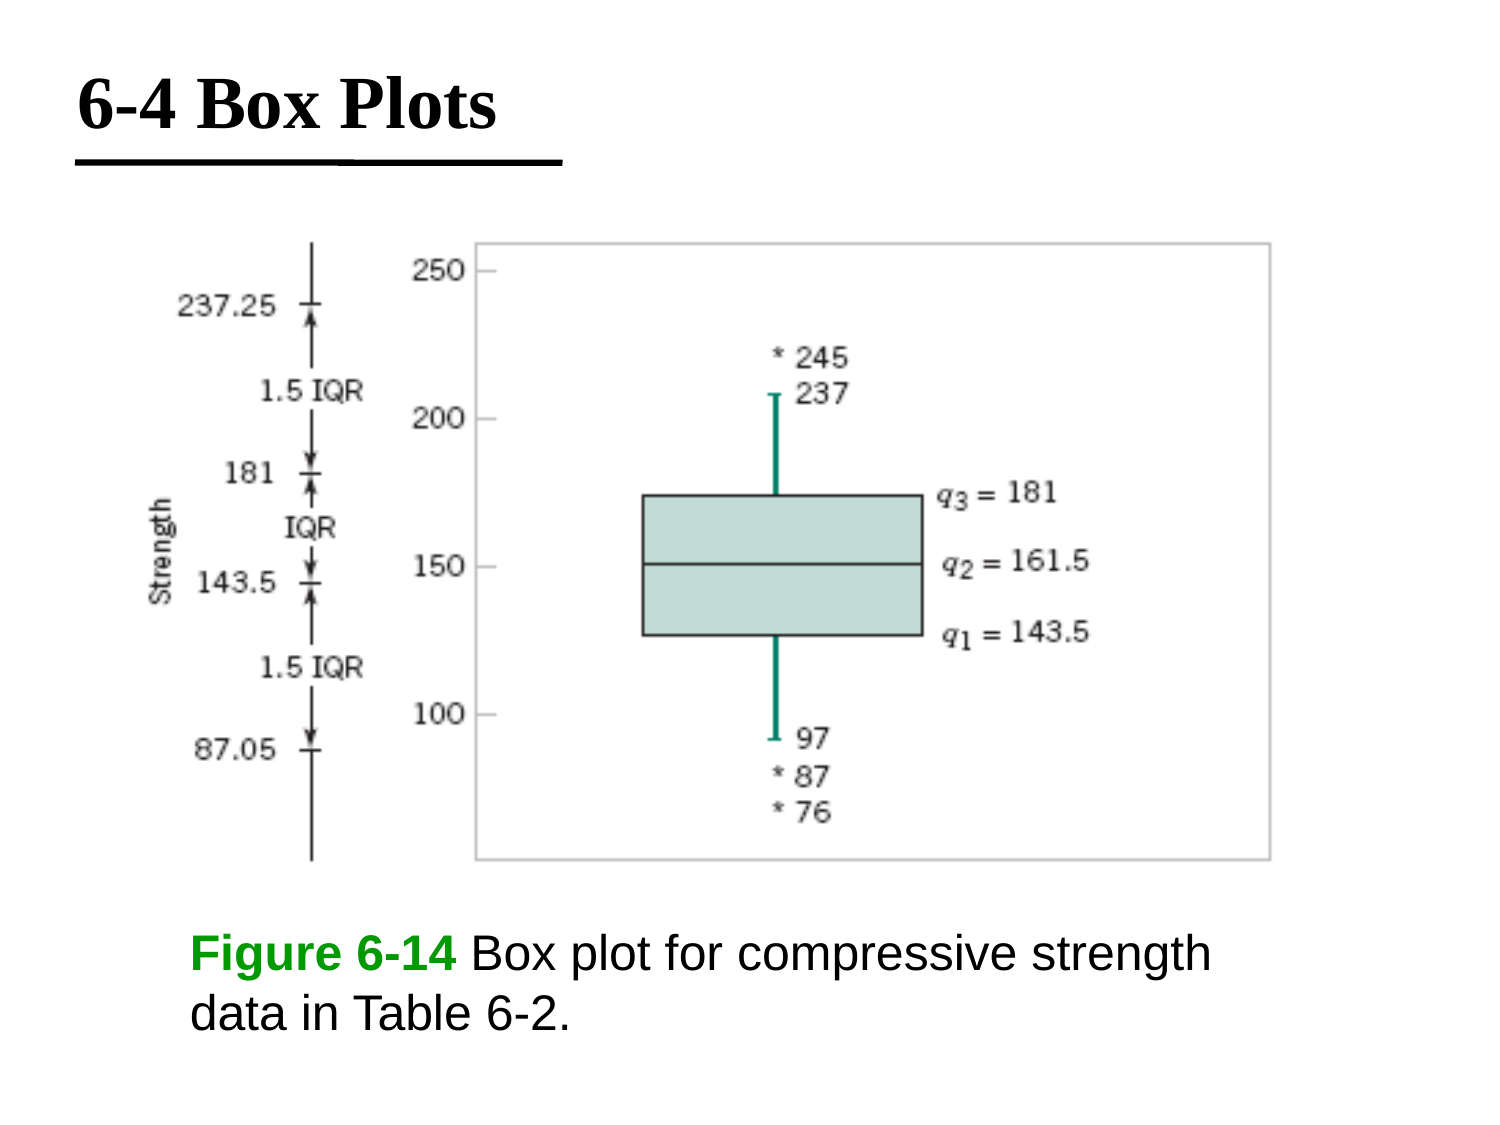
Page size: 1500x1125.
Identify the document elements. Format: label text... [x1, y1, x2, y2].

title 6-4 Box Plots [62, 50, 763, 238]
picture [124, 224, 1275, 885]
text_box Figure 6-14 Box plot for compressive strength data in Table 6-2. [174, 912, 1325, 1048]
